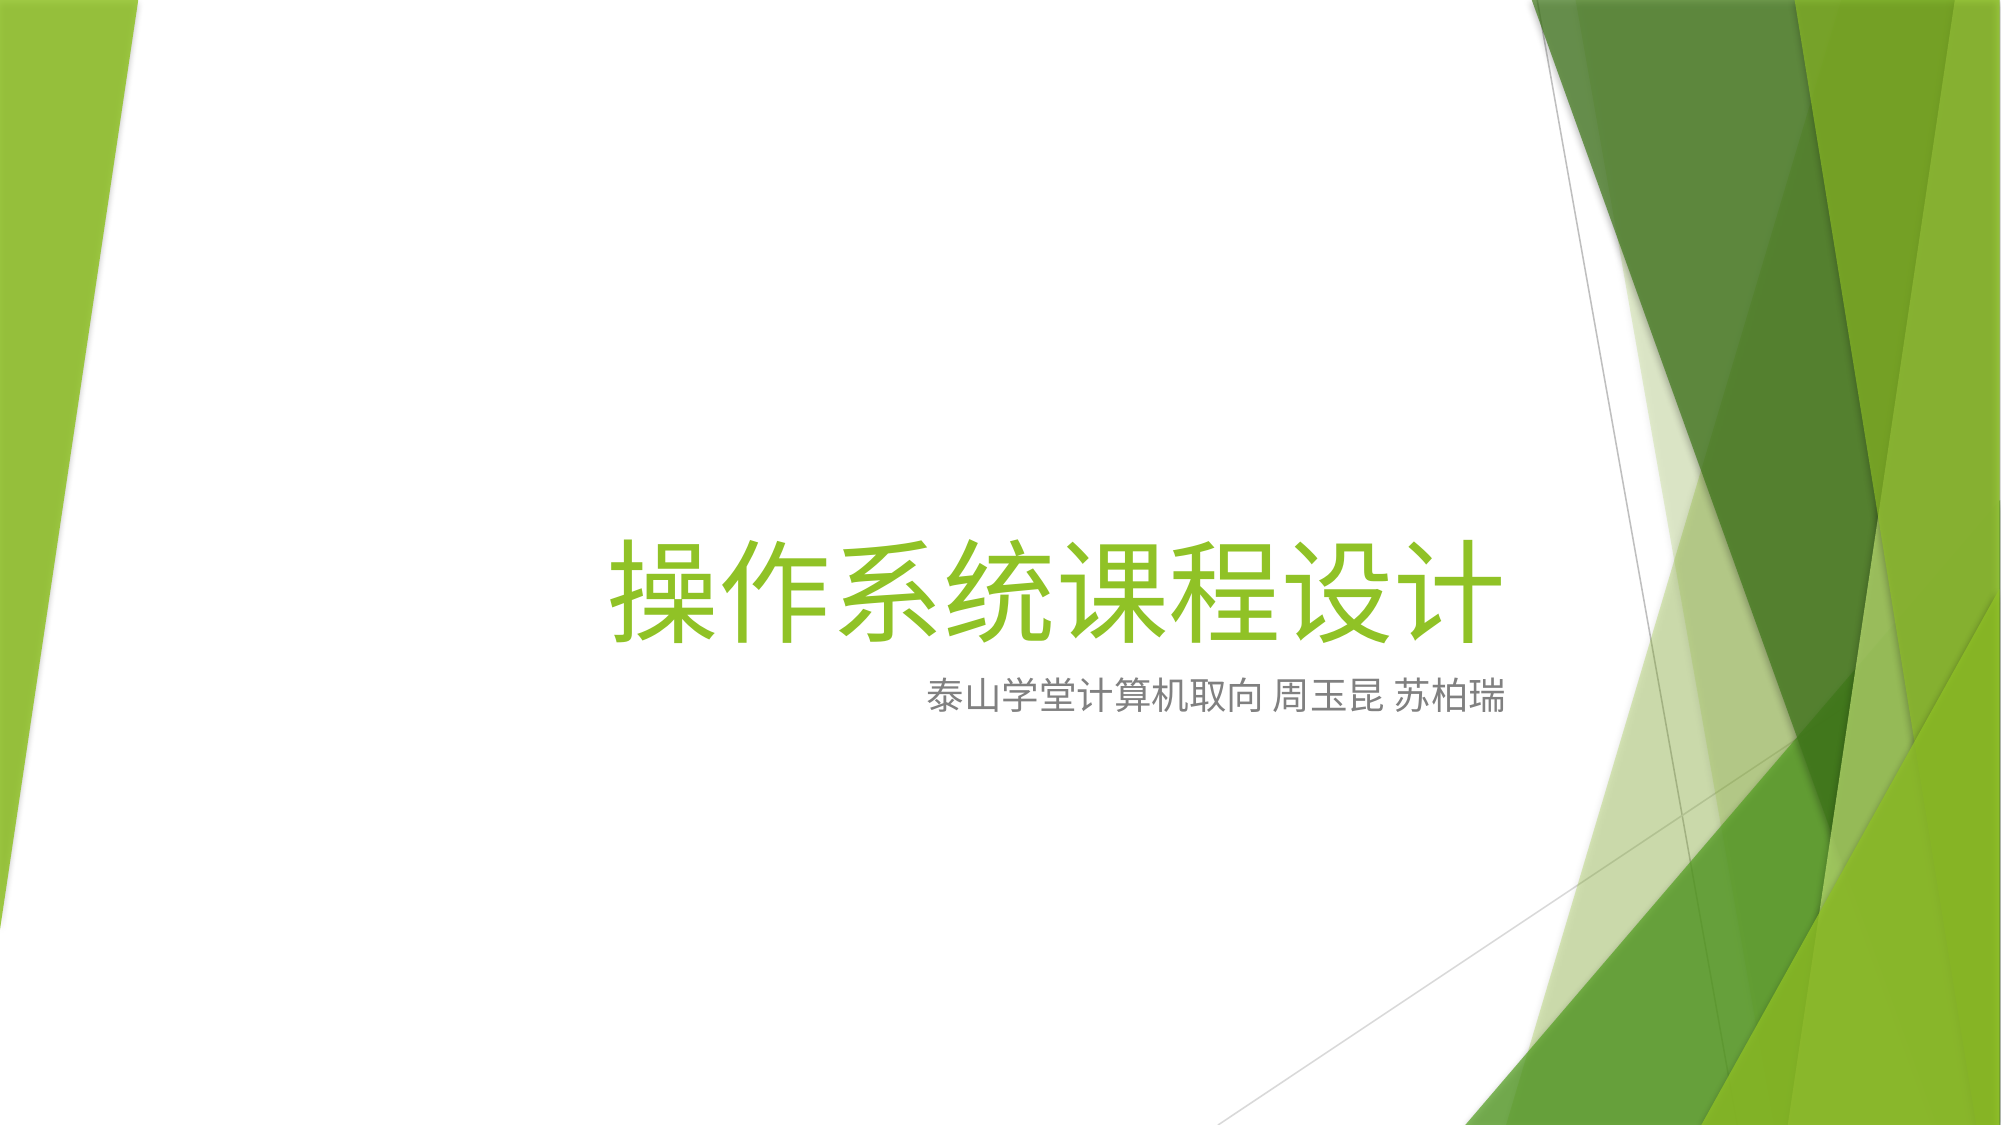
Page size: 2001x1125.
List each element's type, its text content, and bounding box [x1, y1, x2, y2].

title 操作系统课程设计 [247, 394, 1522, 664]
subtitle 泰山学堂计算机取向 周玉昆 苏柏瑞 [247, 664, 1522, 845]
